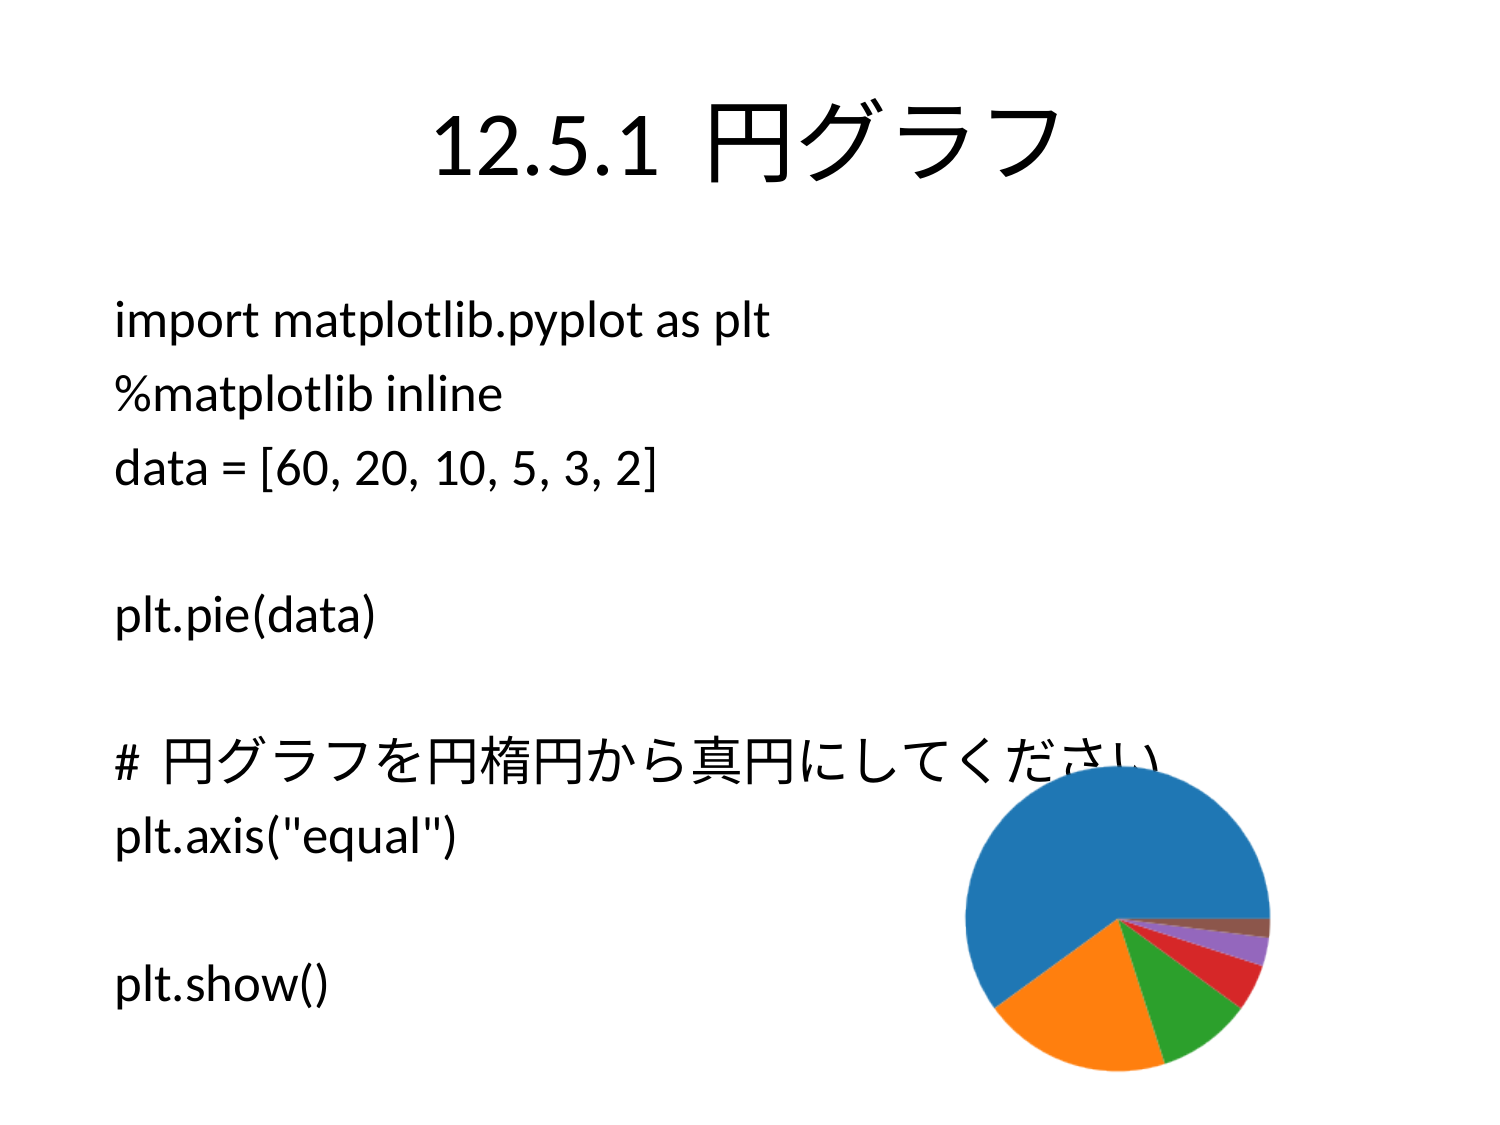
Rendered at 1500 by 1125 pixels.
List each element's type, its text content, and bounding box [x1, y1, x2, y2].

title 12.5.1 円グラフ [75, 45, 1425, 233]
picture [844, 739, 1390, 1101]
list import matplotlib.pyplot as plt %matplotlib inline data = [60, 20, 10, 5, 3, 2] plt.pie(data) # 円グラフを円楕円から真円にしてください plt.axis("equal") plt.show() [99, 277, 1450, 1021]
